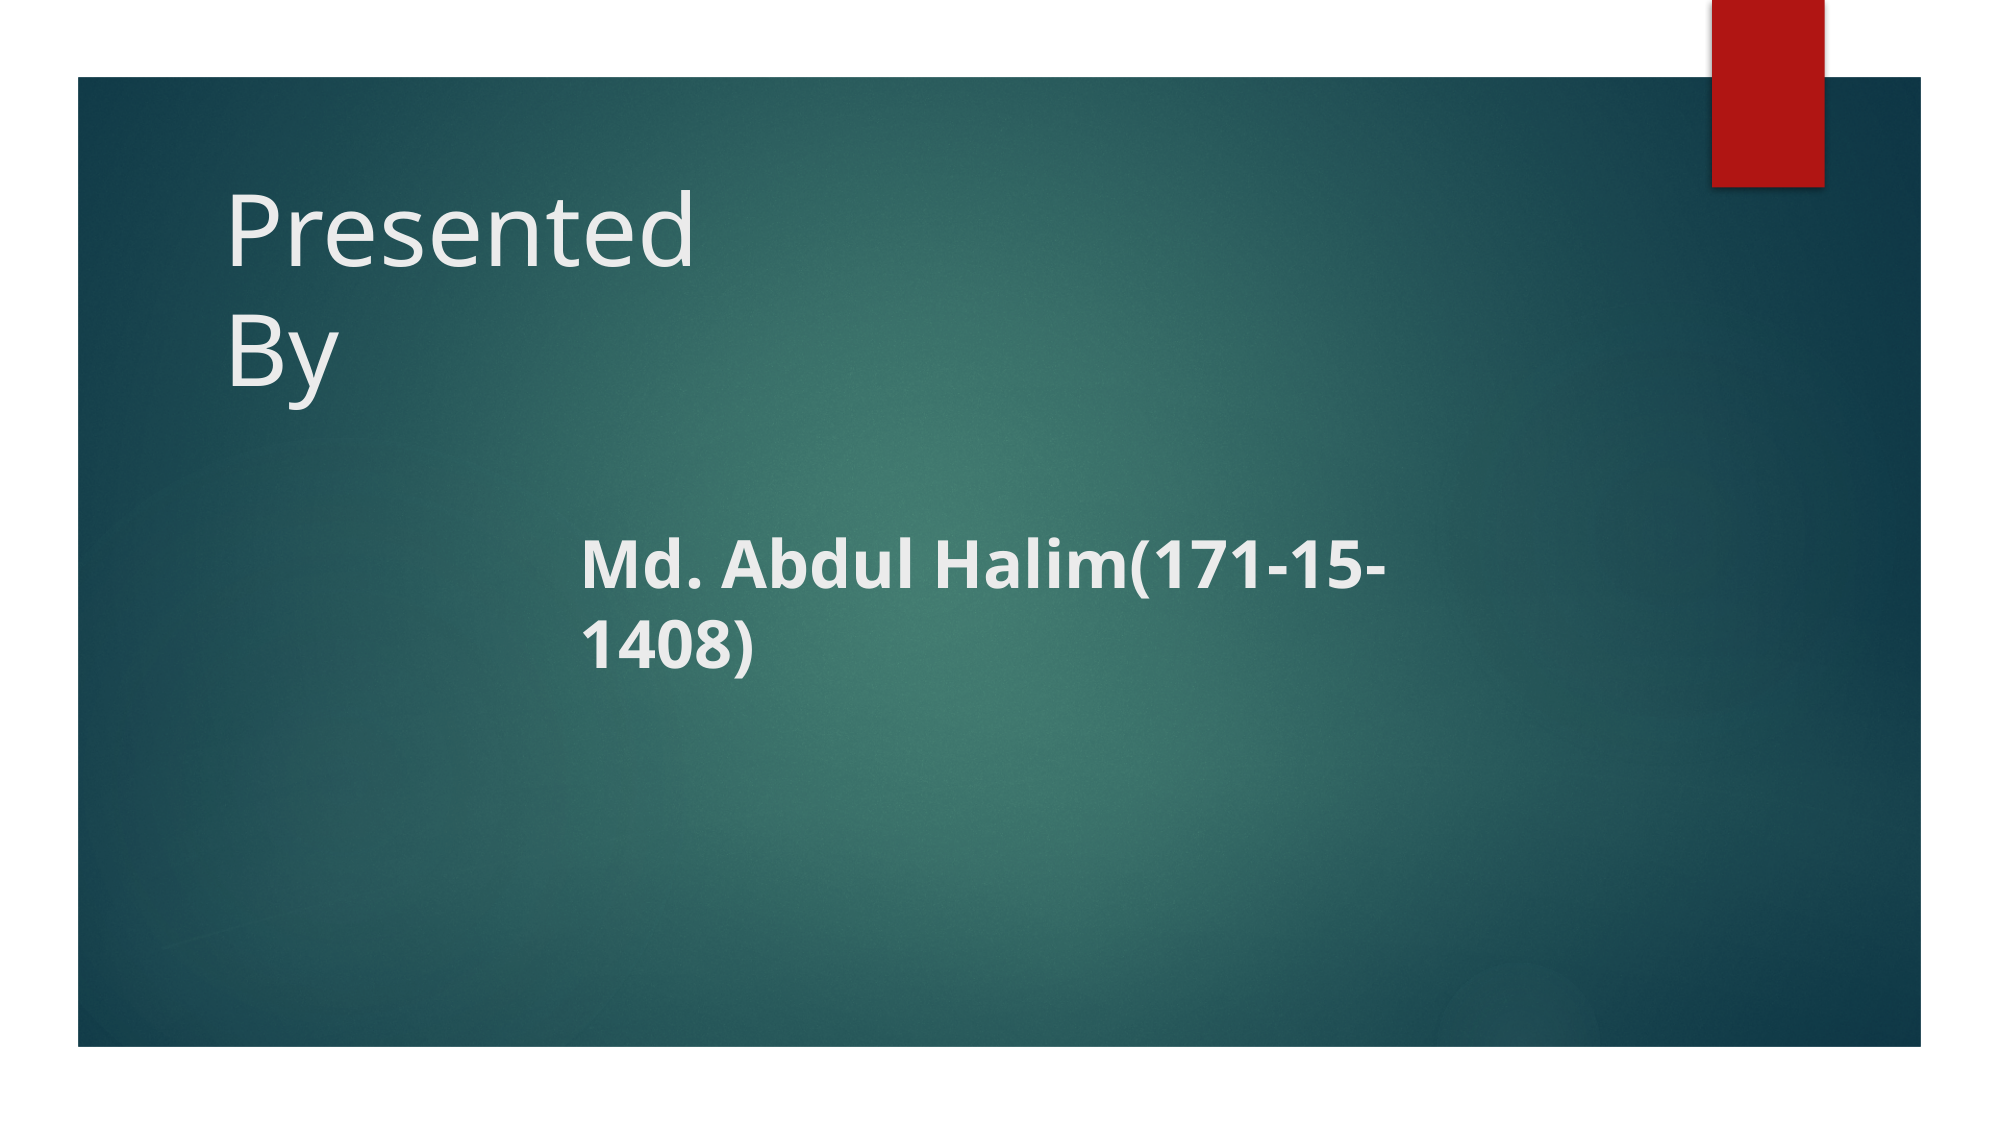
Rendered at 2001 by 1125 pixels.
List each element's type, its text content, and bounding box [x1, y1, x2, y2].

text_box Md. Abdul Halim(171-15-1408) [565, 514, 1525, 690]
title Presented By [208, 307, 833, 414]
